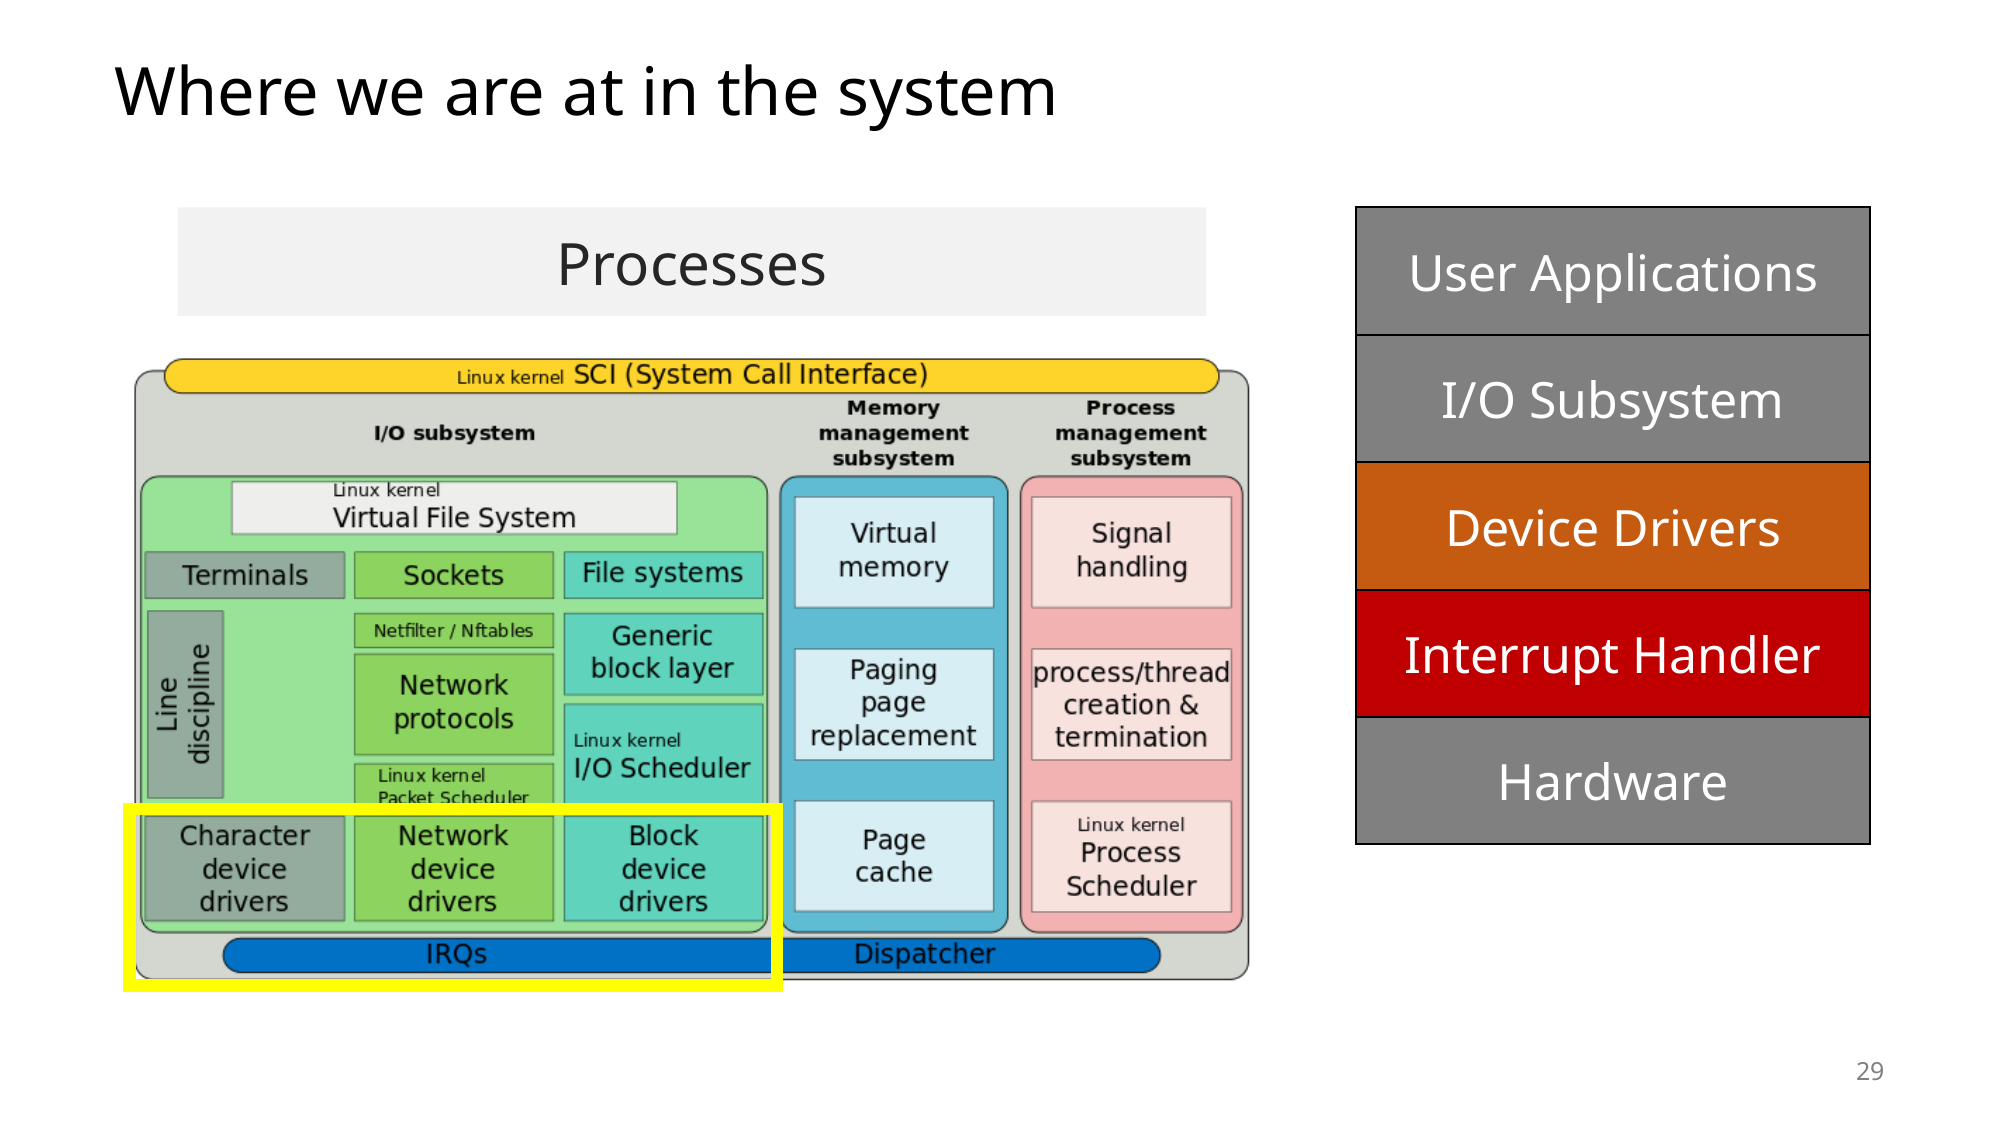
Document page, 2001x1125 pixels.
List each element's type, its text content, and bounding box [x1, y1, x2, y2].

text_box Processes [177, 206, 1207, 317]
slide_number 29 [1749, 1042, 1900, 1103]
picture [129, 353, 1255, 986]
title Where we are at in the system [99, 37, 1900, 150]
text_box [1356, 207, 1871, 845]
